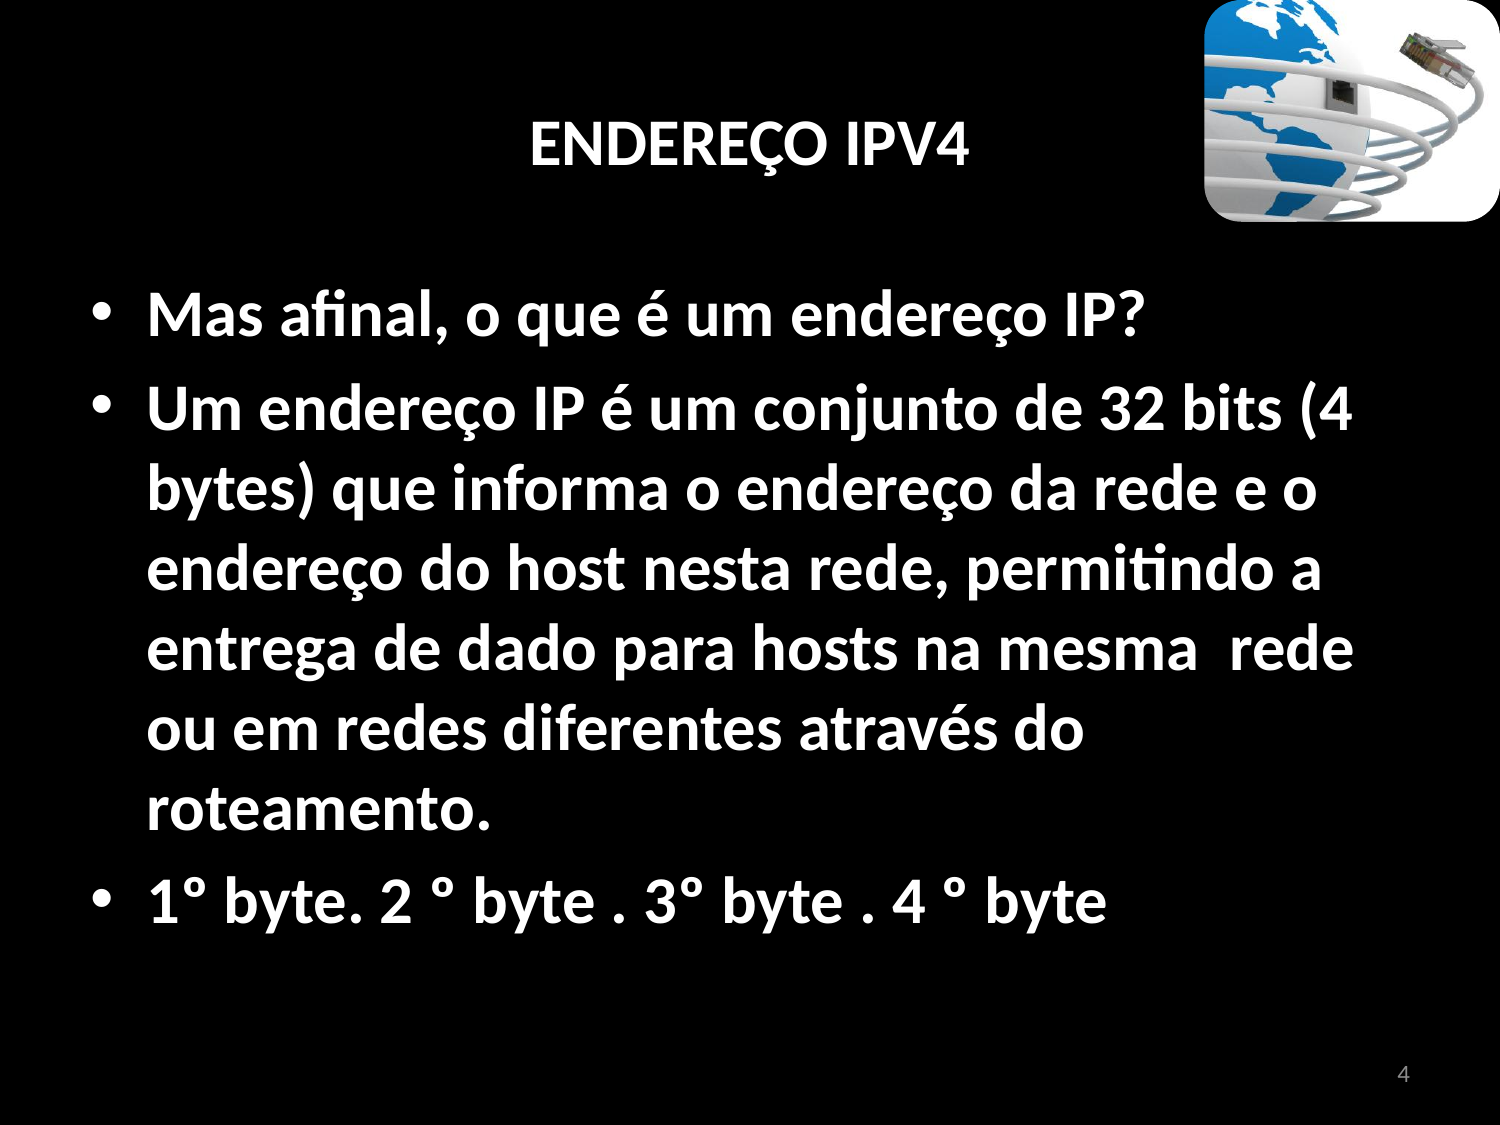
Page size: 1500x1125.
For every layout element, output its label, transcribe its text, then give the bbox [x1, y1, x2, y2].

list Mas afinal, o que é um endereço IP? Um endereço IP é um conjunto de 32 bits (4 bytes) que informa o endereço da rede e o endereço do host nesta rede, permitindo a entrega de dado para hosts na mesma rede ou em redes diferentes através do roteamento. 1º byte. 2 º byte . 3º byte . 4 º byte [75, 262, 1425, 1005]
slide_number 4 [1074, 1042, 1425, 1103]
picture [1204, 0, 1500, 222]
title Endereço IPv4 [75, 45, 1221, 233]
